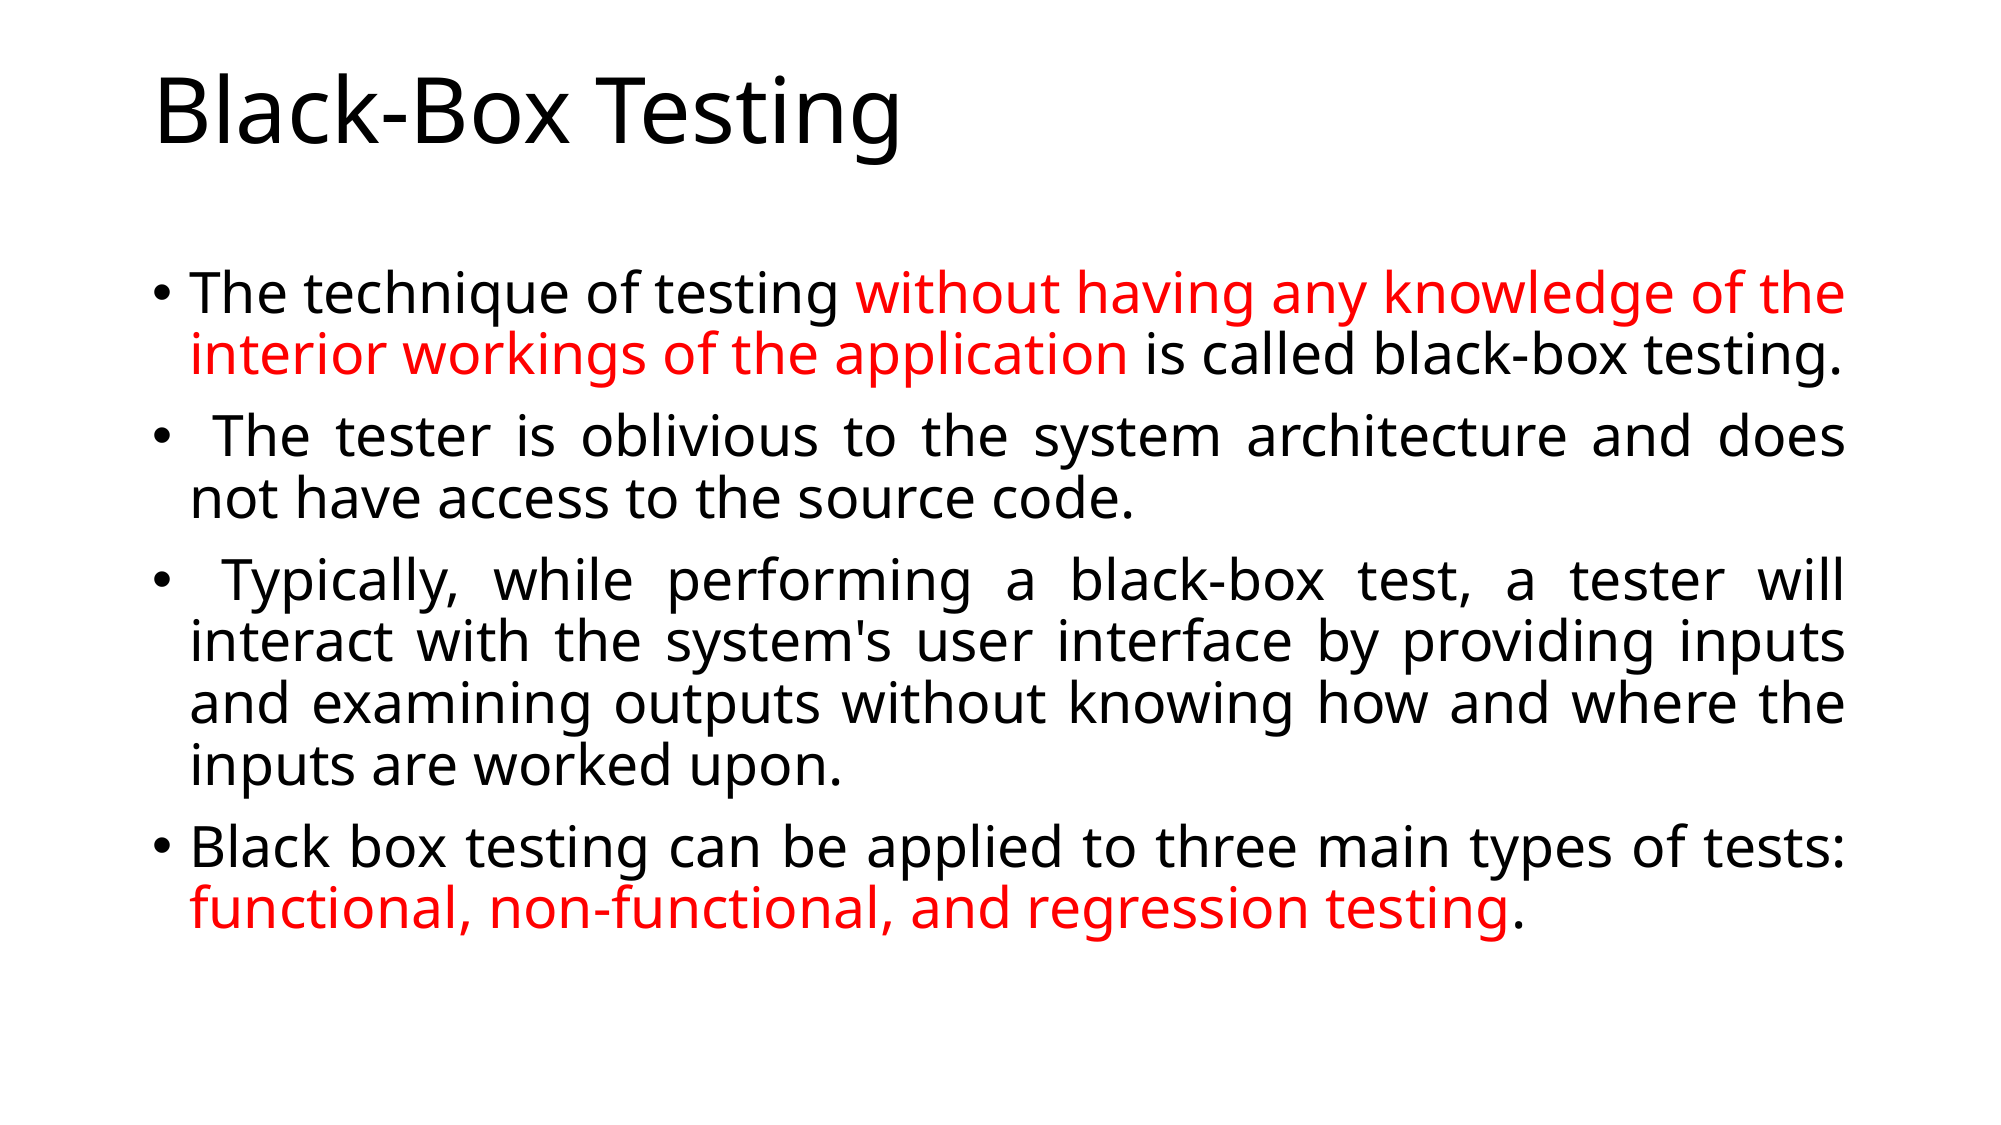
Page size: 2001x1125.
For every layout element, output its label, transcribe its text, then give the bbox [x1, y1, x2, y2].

title Black-Box Testing [137, 59, 1863, 256]
list The technique of testing without having any knowledge of the interior workings of the application is called black-box testing. The tester is oblivious to the system architecture and does not have access to the source code. Typically, while performing a black-box test, a tester will interact with the system's user interface by providing inputs and examining outputs without knowing how and where the inputs are worked upon. Black box testing can be applied to three main types of tests: functional, non-functional, and regression testing. [137, 256, 1863, 1014]
